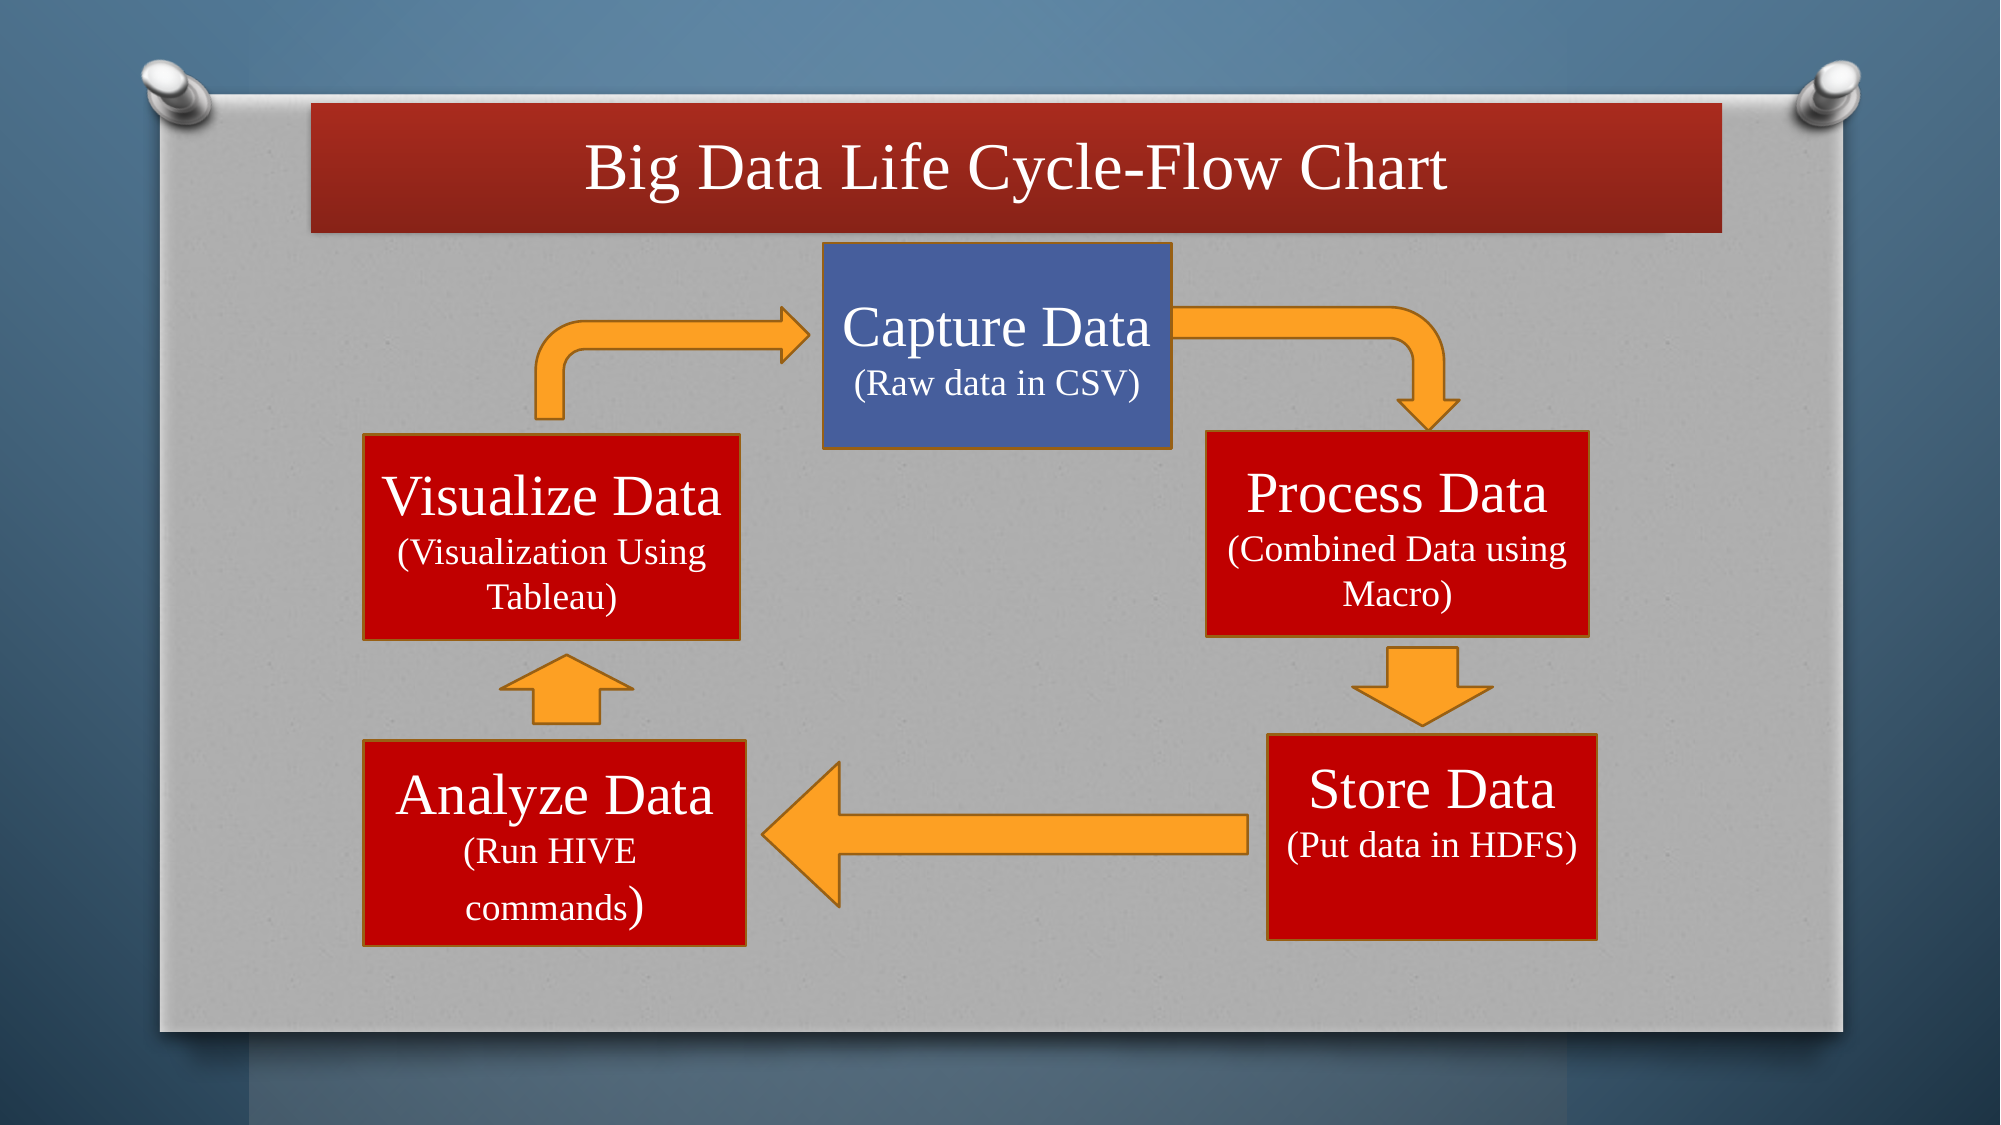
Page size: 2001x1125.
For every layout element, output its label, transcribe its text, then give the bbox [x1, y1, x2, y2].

text_box [1351, 646, 1495, 728]
text_box Store Data (Put data in HDFS) [1266, 733, 1598, 941]
text_box Analyze Data (Run HIVE commands) [362, 739, 747, 947]
picture [1764, 30, 1911, 161]
text_box Capture Data (Raw data in CSV) [822, 242, 1173, 450]
text_box [1170, 305, 1461, 432]
text_box [534, 305, 811, 421]
text_box [760, 760, 1249, 909]
text_box Visualize Data (Visualization Using Tableau) [362, 433, 741, 641]
picture [107, 24, 256, 158]
text_box [498, 653, 635, 726]
text_box Process Data (Combined Data using Macro) [1205, 430, 1590, 638]
text_box Big Data Life Cycle-Flow Chart [311, 103, 1723, 233]
